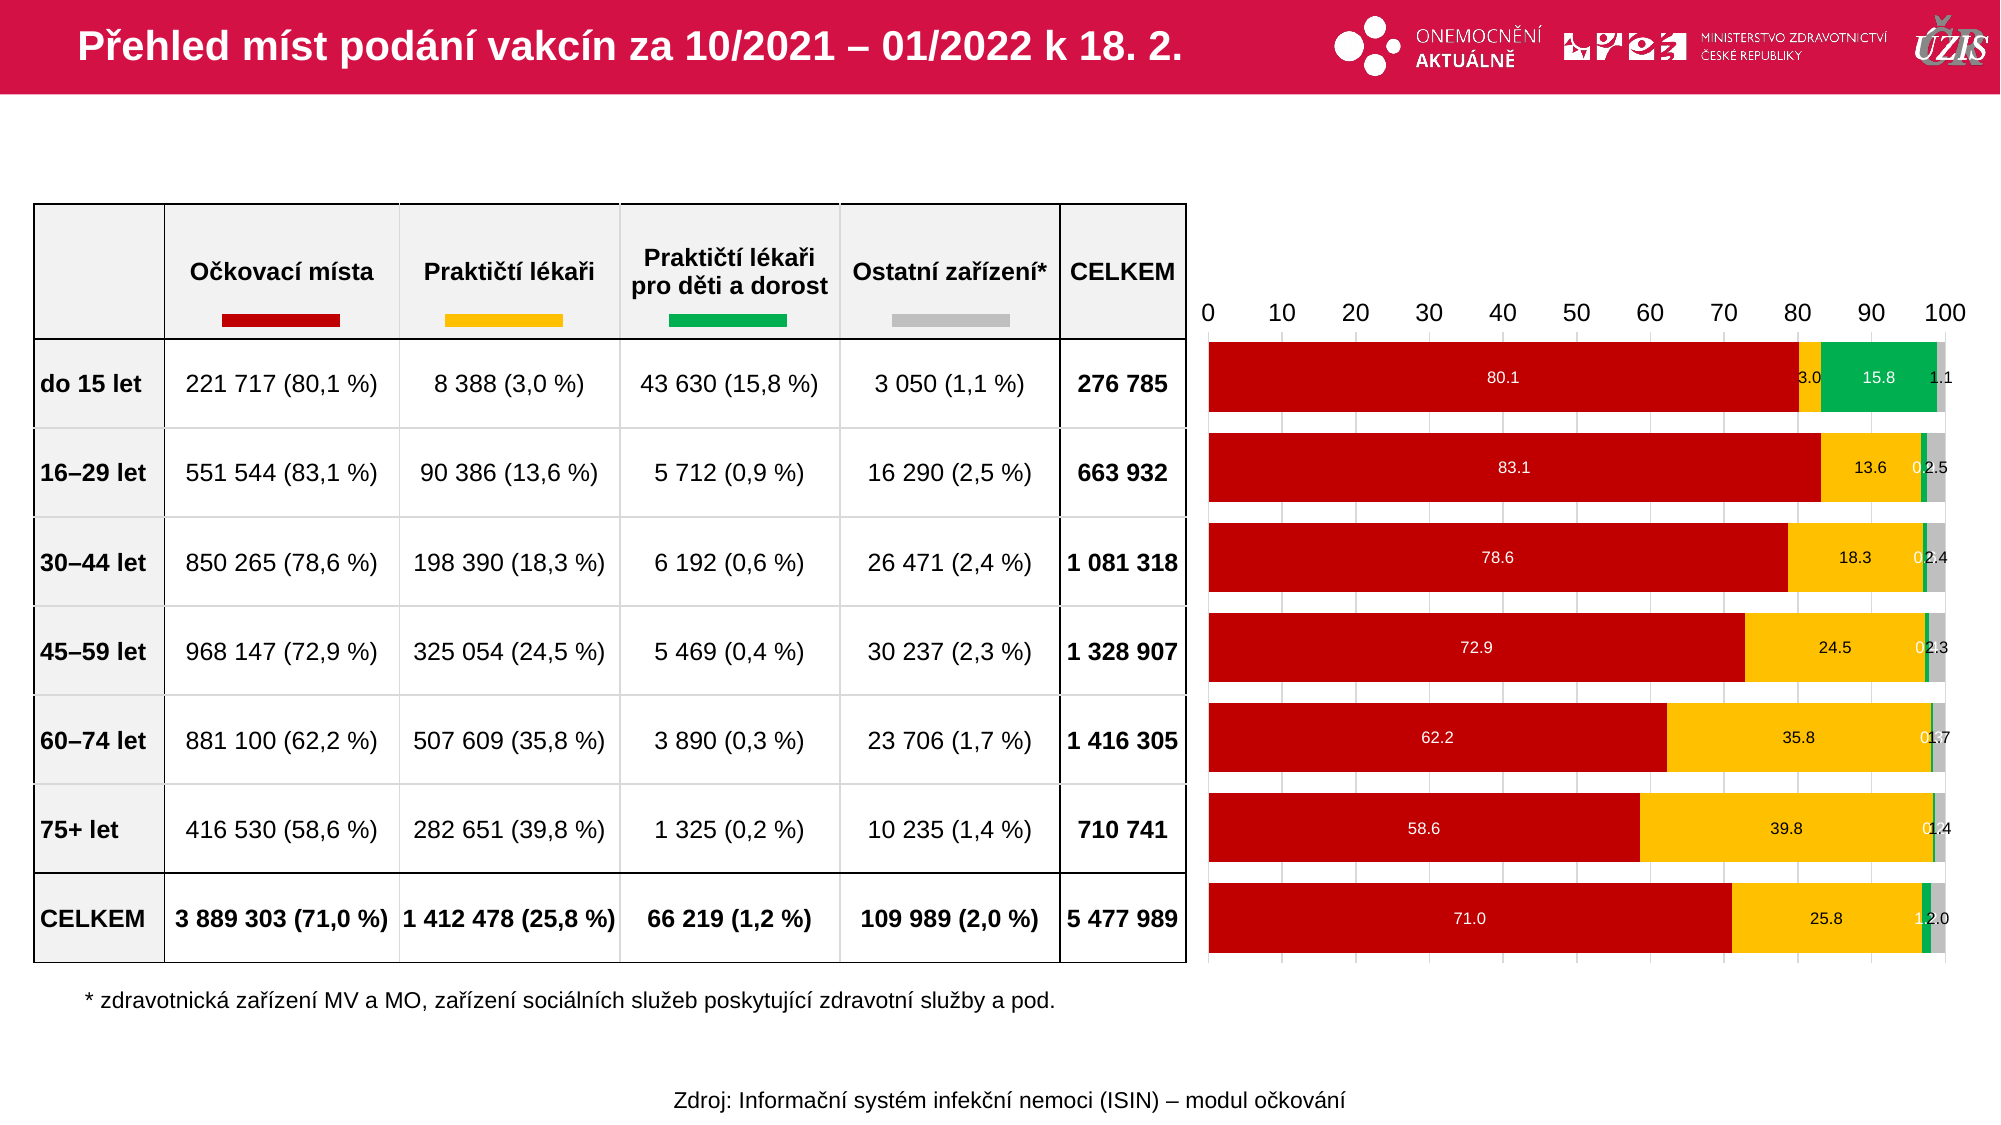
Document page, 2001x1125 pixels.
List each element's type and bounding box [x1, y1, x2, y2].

table_cell [165, 340, 399, 427]
table_header [621, 205, 839, 338]
table_cell [1061, 607, 1185, 694]
table_cell [165, 607, 399, 694]
table_cell [621, 607, 839, 694]
table_cell [1061, 696, 1185, 783]
table_cell [400, 607, 619, 694]
table_cell [1061, 874, 1185, 962]
table_cell [35, 785, 164, 872]
table_header [165, 205, 399, 338]
title [62, 0, 1252, 95]
picture [1563, 31, 1888, 60]
table_cell [621, 785, 839, 872]
table_cell [841, 518, 1059, 605]
table_cell [35, 874, 164, 962]
picture [1915, 15, 1989, 66]
table_cell [621, 696, 839, 783]
table_cell [841, 696, 1059, 783]
table_cell [400, 340, 619, 427]
table_cell [165, 429, 399, 516]
table_cell [400, 785, 619, 872]
table_cell [35, 518, 164, 605]
table_cell [1061, 518, 1185, 605]
table_cell [35, 607, 164, 694]
table_cell [1061, 785, 1185, 872]
table_header [400, 205, 619, 338]
table_cell [621, 340, 839, 427]
table_cell [841, 874, 1059, 962]
table_header [841, 205, 1059, 338]
table_header [35, 205, 164, 338]
table_cell [35, 696, 164, 783]
chart [1188, 217, 1980, 1030]
table_cell [400, 429, 619, 516]
table_cell [165, 785, 399, 872]
table_cell [165, 696, 399, 783]
text_box [70, 977, 1107, 1020]
table_cell [841, 785, 1059, 872]
table_cell [621, 874, 839, 962]
table_cell [621, 518, 839, 605]
table_cell [1061, 429, 1185, 516]
table_cell [400, 518, 619, 605]
table_cell [841, 429, 1059, 516]
table_header [1061, 205, 1185, 338]
table_cell [400, 874, 619, 962]
table_cell [1061, 340, 1185, 427]
table_cell [841, 607, 1059, 694]
text_box [658, 1078, 1362, 1121]
table_cell [165, 874, 399, 962]
table_cell [165, 518, 399, 605]
table_cell [35, 429, 164, 516]
picture [1334, 16, 1542, 76]
table_cell [35, 340, 164, 427]
table_cell [841, 340, 1059, 427]
table_cell [621, 429, 839, 516]
table_cell [400, 696, 619, 783]
